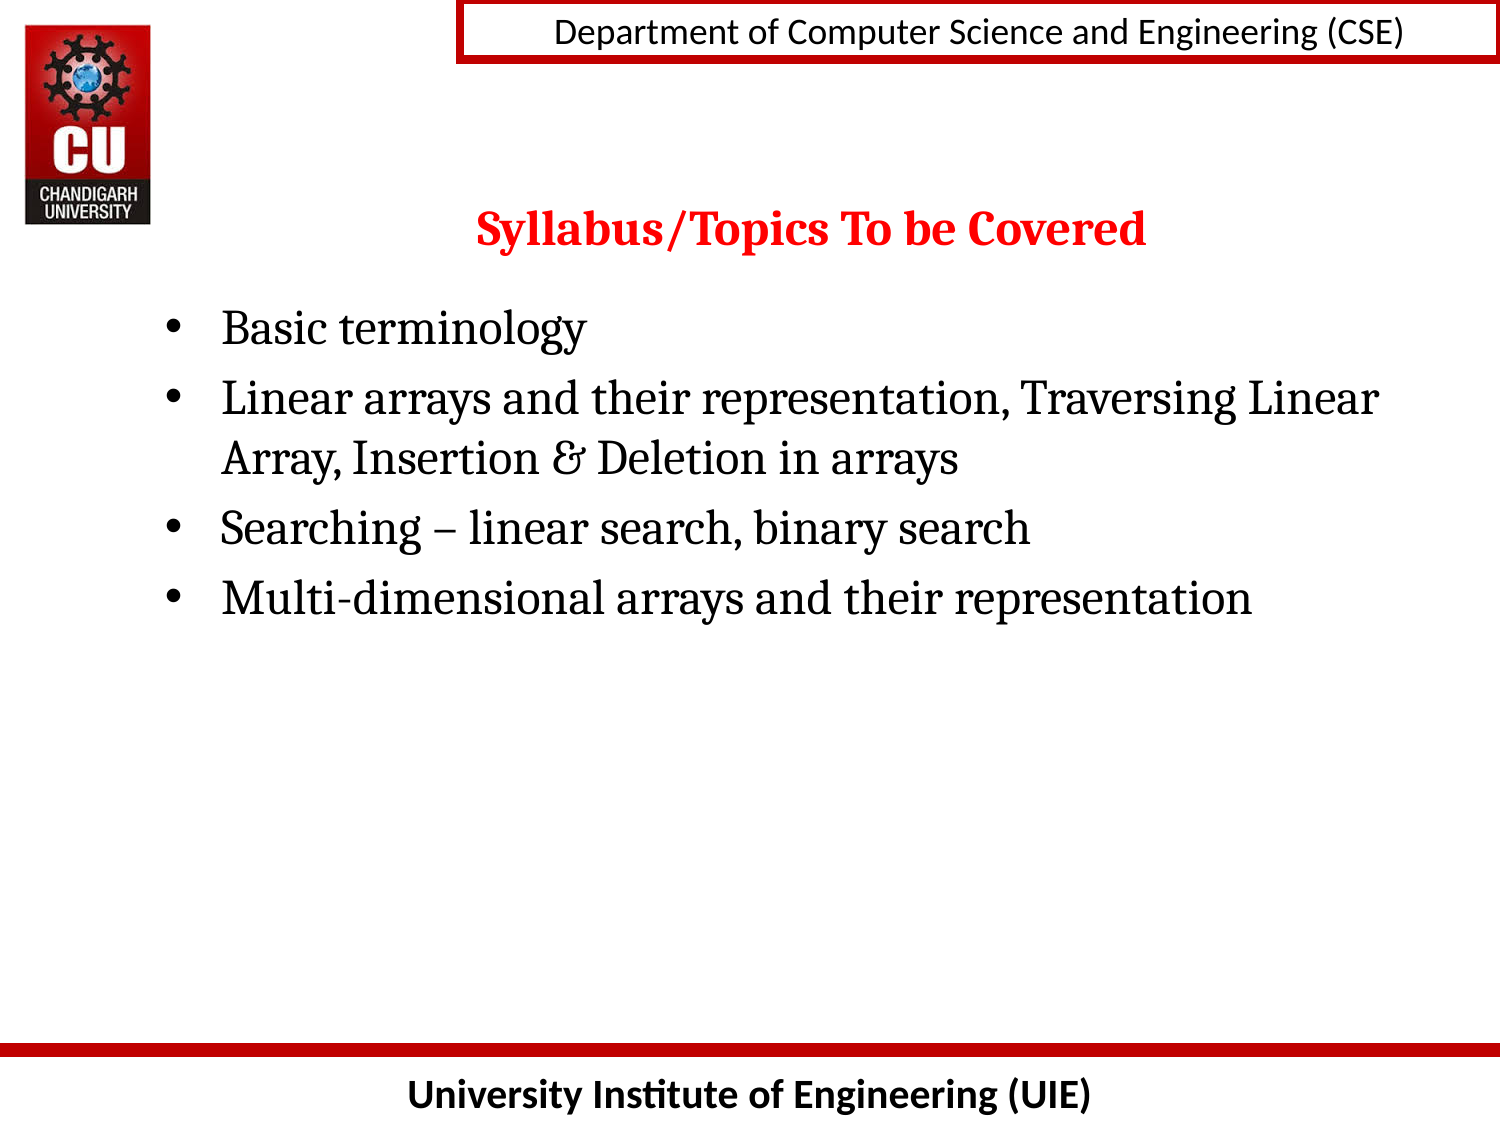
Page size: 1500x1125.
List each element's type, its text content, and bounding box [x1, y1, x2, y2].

picture [24, 24, 151, 225]
list Basic terminology Linear arrays and their representation, Traversing Linear Array, Insertion & Deletion in arrays Searching – linear search, binary search Multi-dimensional arrays and their representation [150, 287, 1463, 1025]
title Syllabus/Topics To be Covered [162, 174, 1463, 275]
